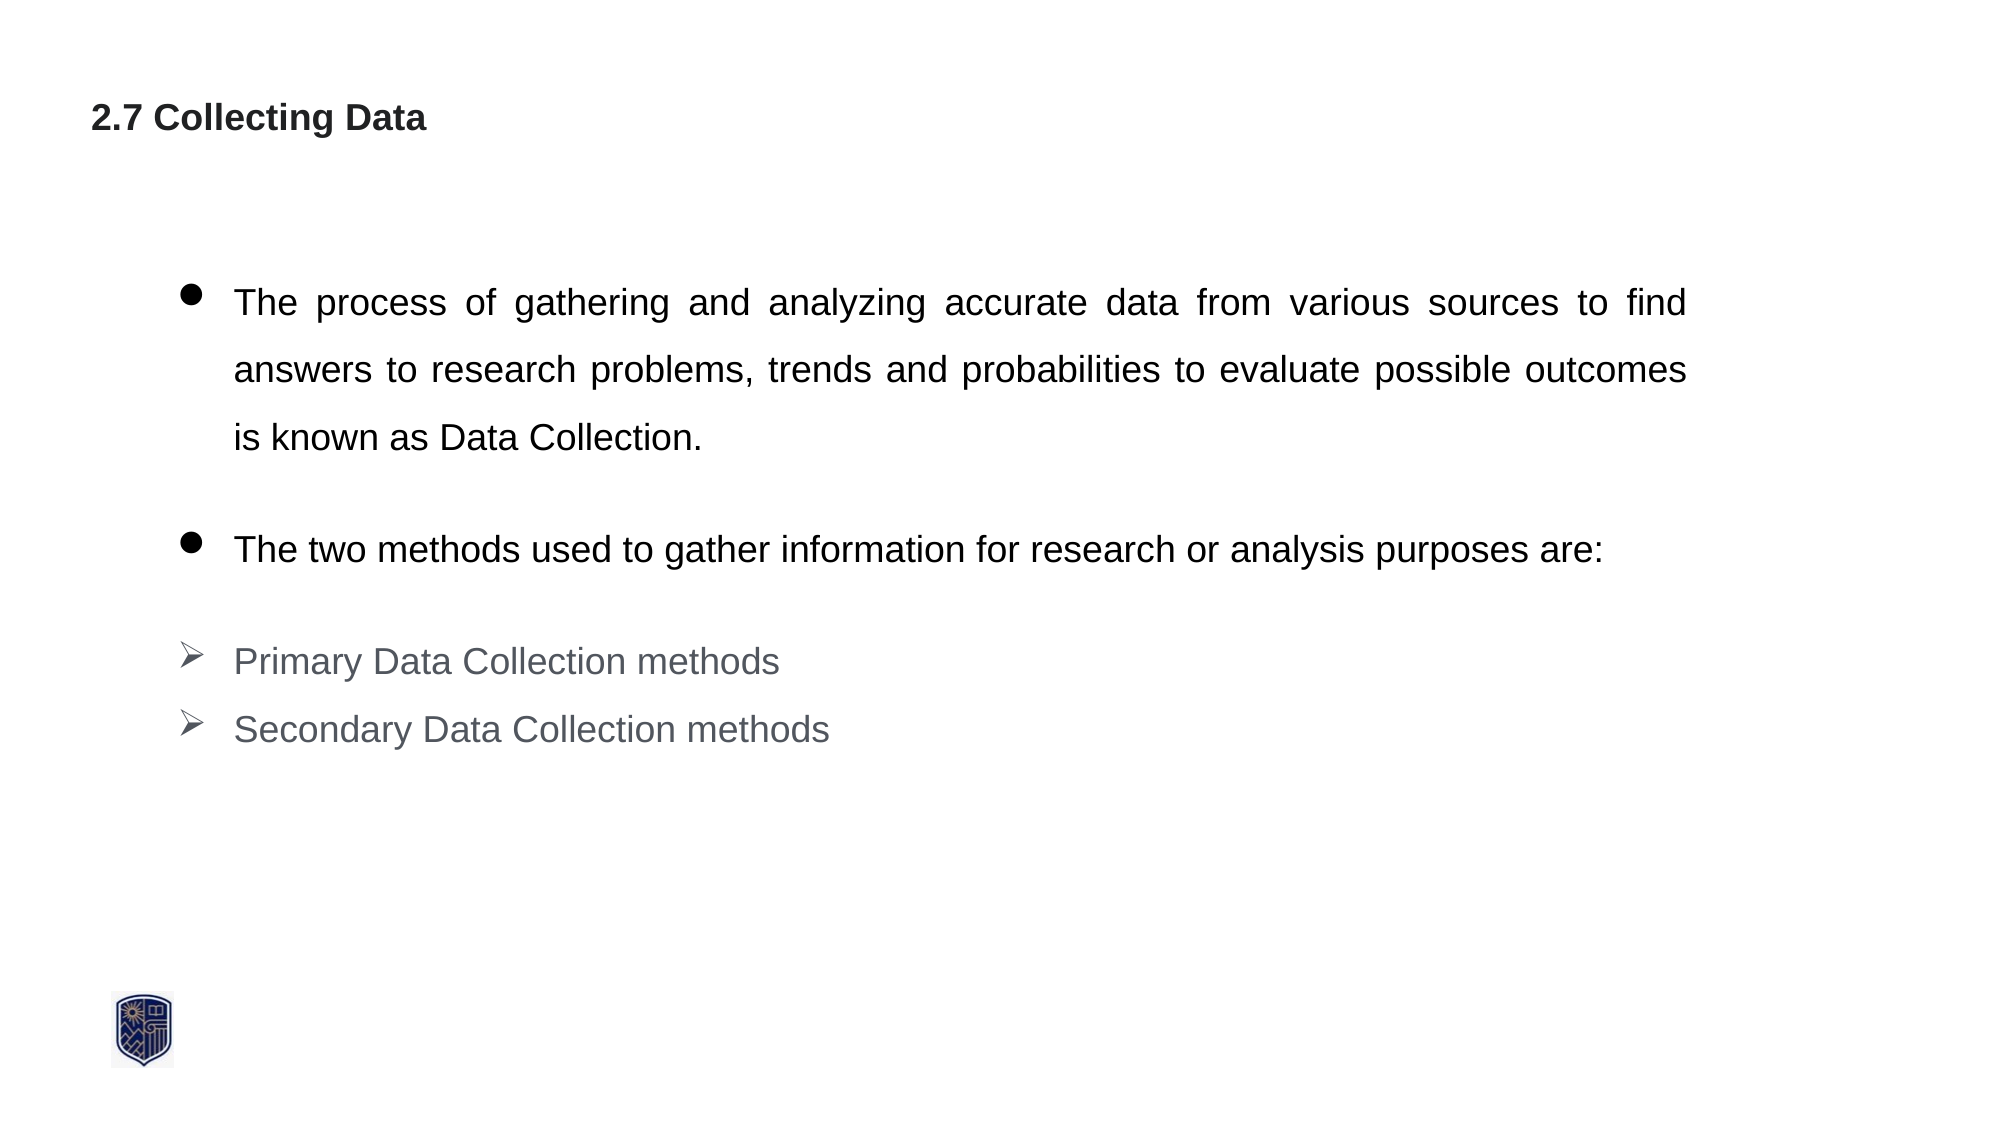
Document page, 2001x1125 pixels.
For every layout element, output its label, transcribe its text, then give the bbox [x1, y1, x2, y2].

text_box 2.7 Collecting Data [76, 63, 442, 146]
picture [111, 991, 174, 1068]
text_box The process of gathering and analyzing accurate data from various sources to find answers to research problems, trends and probabilities to evaluate possible outcomes is known as Data Collection. The two methods used to gather information for research or analysis purposes are: Primary Data Collection methods Secondary Data Collection methods [162, 247, 1703, 758]
